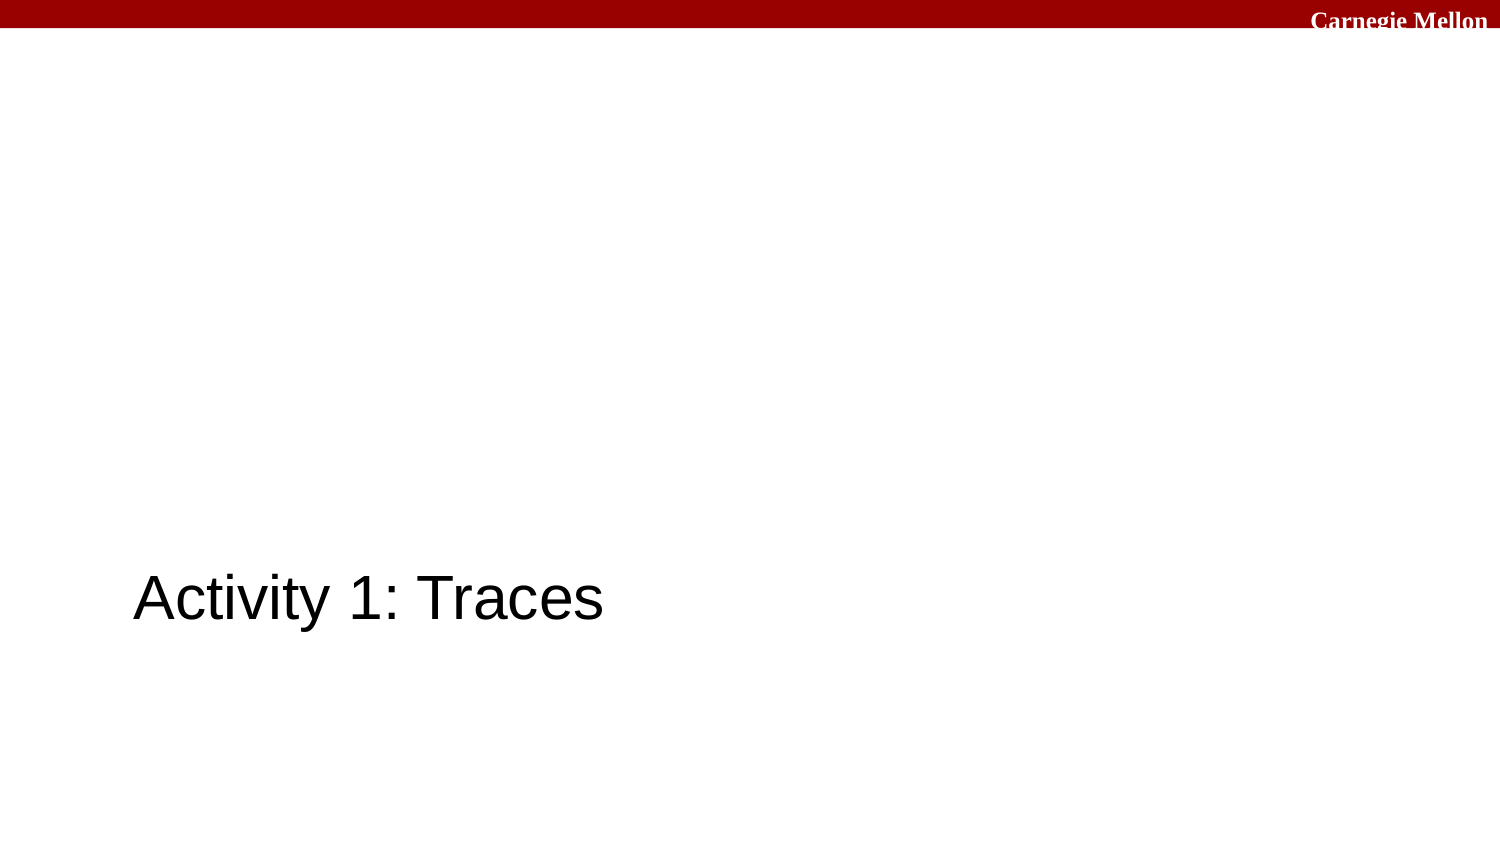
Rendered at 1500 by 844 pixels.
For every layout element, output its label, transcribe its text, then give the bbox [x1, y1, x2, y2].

title Activity 1: Traces [118, 542, 1394, 710]
